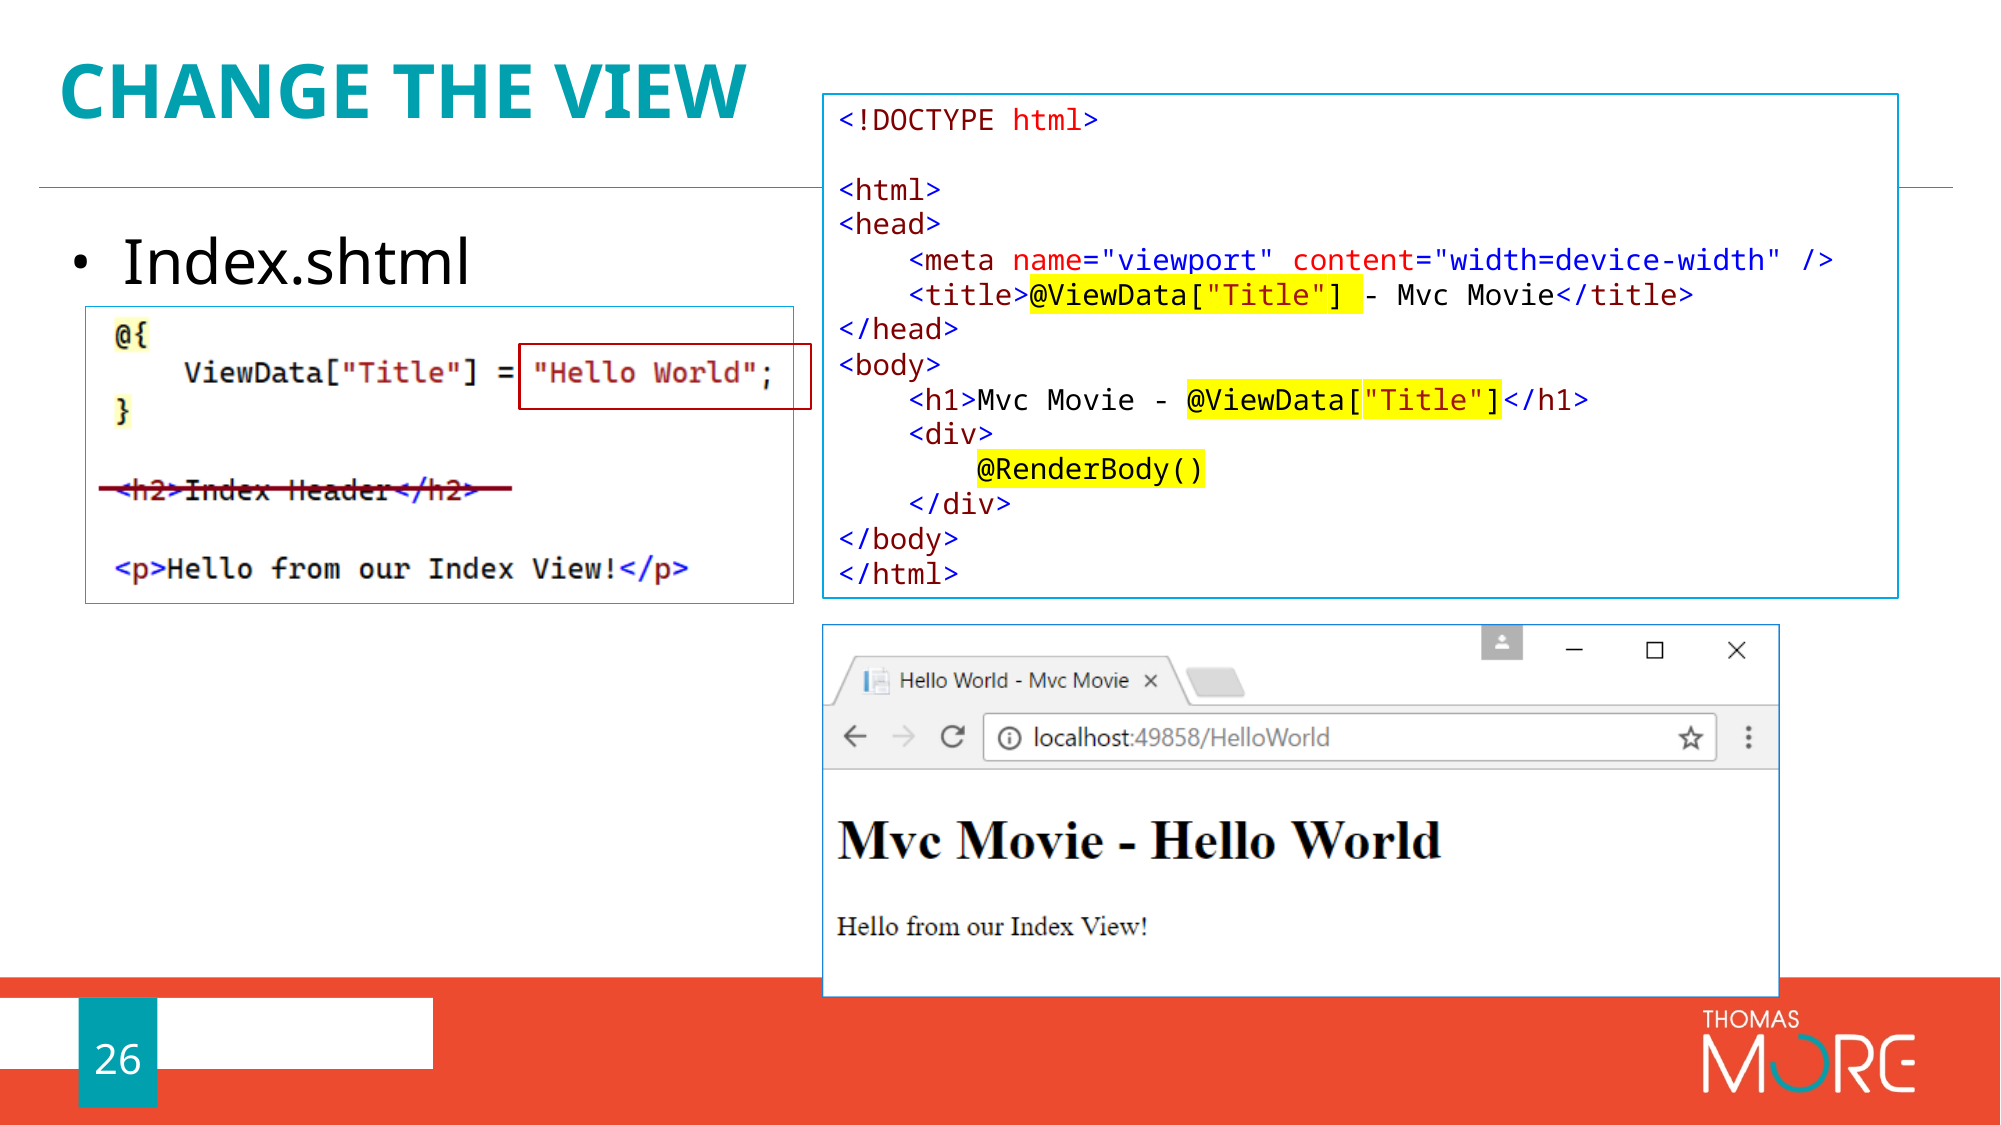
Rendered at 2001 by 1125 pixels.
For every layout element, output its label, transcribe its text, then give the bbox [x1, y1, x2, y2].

picture [822, 624, 1944, 1122]
text_box <!DOCTYPE html> <html> <head> <meta name="viewport" content="width=device-width" /> <title>@ViewData["Title"] - Mvc Movie</title> </head> <body> <h1>Mvc Movie - @ViewData["Title"]</h1> <div> @RenderBody() </div> </body> </html> [822, 93, 1898, 598]
list Index.shtml [0, 188, 2000, 916]
slide_number 26 [78, 998, 158, 1108]
title Change the view [0, 0, 2000, 188]
picture [87, 308, 792, 602]
text_box [799, 342, 813, 411]
